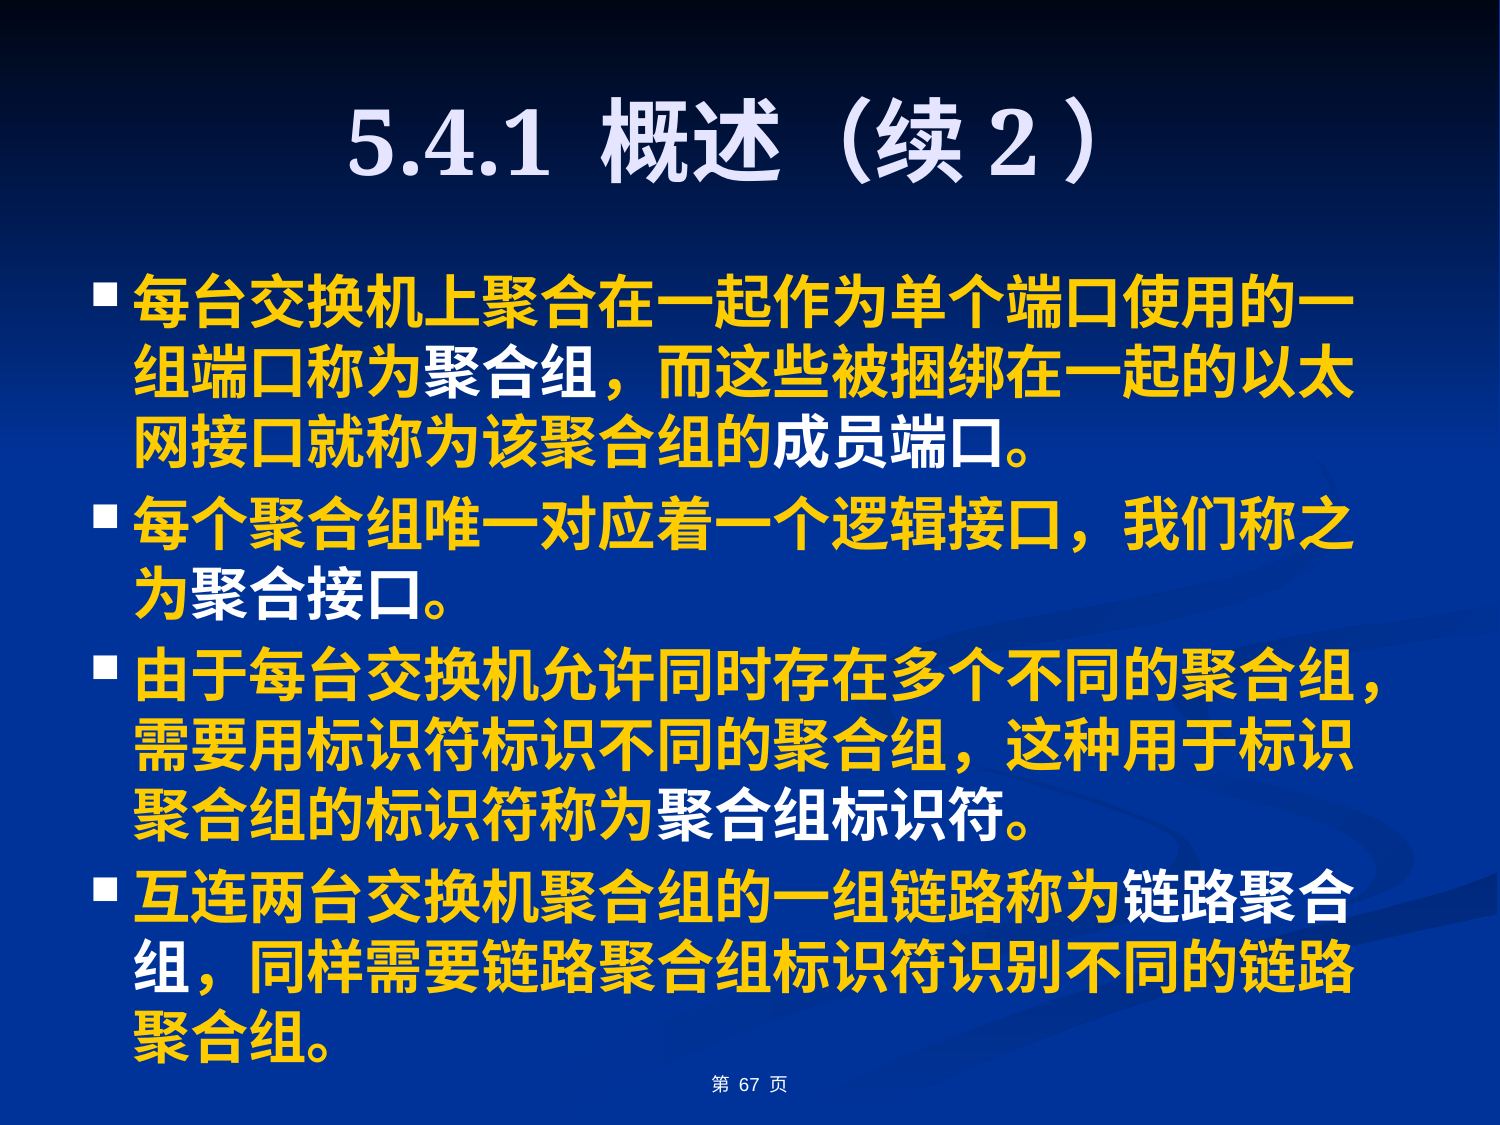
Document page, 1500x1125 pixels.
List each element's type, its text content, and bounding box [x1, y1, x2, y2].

list 每台交换机上聚合在一起作为单个端口使用的一组端口称为聚合组，而这些被捆绑在一起的以太网接口就称为该聚合组的成员端口。 每个聚合组唯一对应着一个逻辑接口，我们称之为聚合接口。 由于每台交换机允许同时存在多个不同的聚合组，需要用标识符标识不同的聚合组，这种用于标识聚合组的标识符称为聚合组标识符。 互连两台交换机聚合组的一组链路称为链路聚合组，同样需要链路聚合组标识符识别不同的链路聚合组。 [75, 257, 1425, 1000]
footer 第 67 页 [512, 1025, 988, 1104]
title 5.4.1 概述（续2） [75, 45, 1425, 233]
